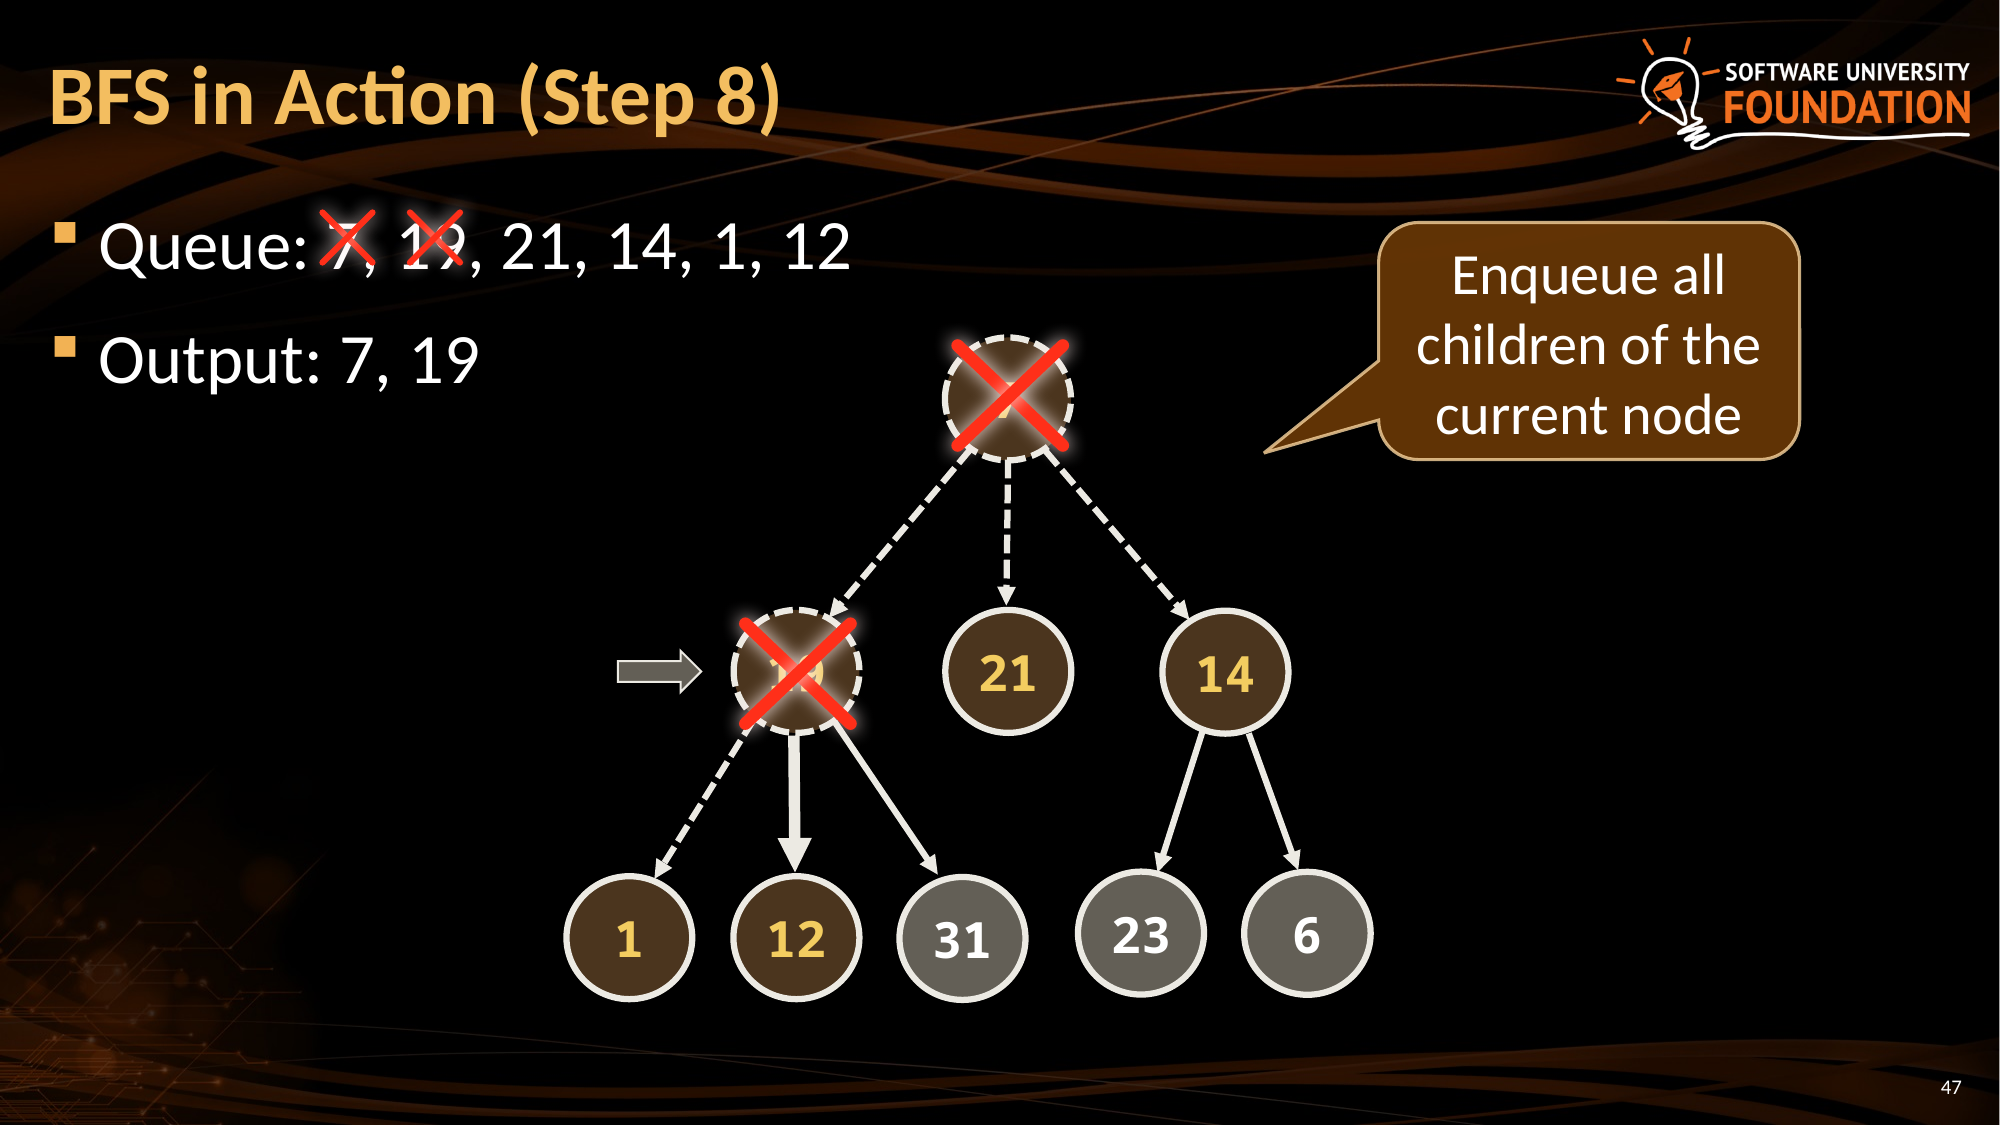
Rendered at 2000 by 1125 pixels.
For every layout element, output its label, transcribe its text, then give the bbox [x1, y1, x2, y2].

text_box Enqueue all children of the current node [398, 201, 472, 274]
title BFS in Action (Step 8) [30, 6, 1602, 189]
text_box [322, 212, 373, 263]
picture [0, 0, 2000, 1125]
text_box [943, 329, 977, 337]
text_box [566, 337, 1371, 1000]
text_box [957, 345, 1063, 446]
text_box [745, 623, 851, 724]
list Queue: 7, 19, 21, 14, 1, 12 Output: 7, 19 [31, 188, 1968, 1103]
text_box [409, 212, 460, 263]
text_box Enqueue all children of the current node [311, 201, 384, 274]
text_box Enqueue all children of the current node [1371, 221, 1801, 461]
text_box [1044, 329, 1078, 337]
